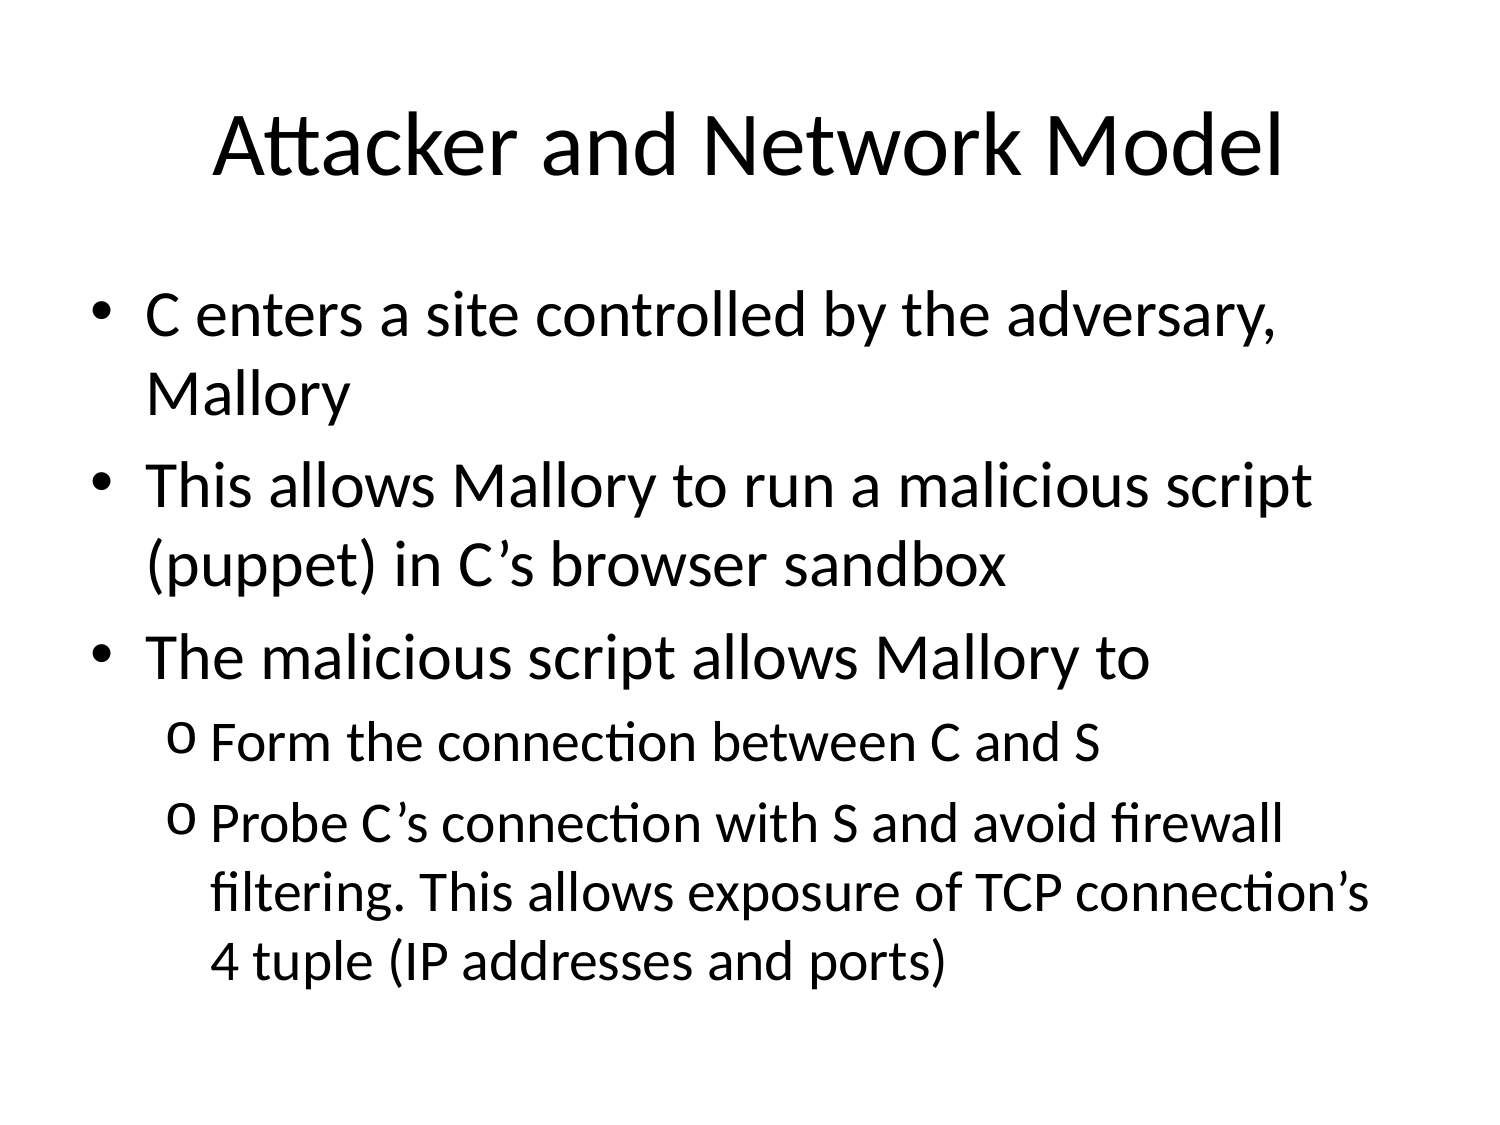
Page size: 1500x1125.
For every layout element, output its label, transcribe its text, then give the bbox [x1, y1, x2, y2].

list C enters a site controlled by the adversary, Mallory This allows Mallory to run a malicious script (puppet) in C’s browser sandbox The malicious script allows Mallory to Form the connection between C and S Probe C’s connection with S and avoid firewall filtering. This allows exposure of TCP connection’s 4 tuple (IP addresses and ports) [75, 262, 1425, 1005]
title Attacker and Network Model [75, 45, 1425, 233]
